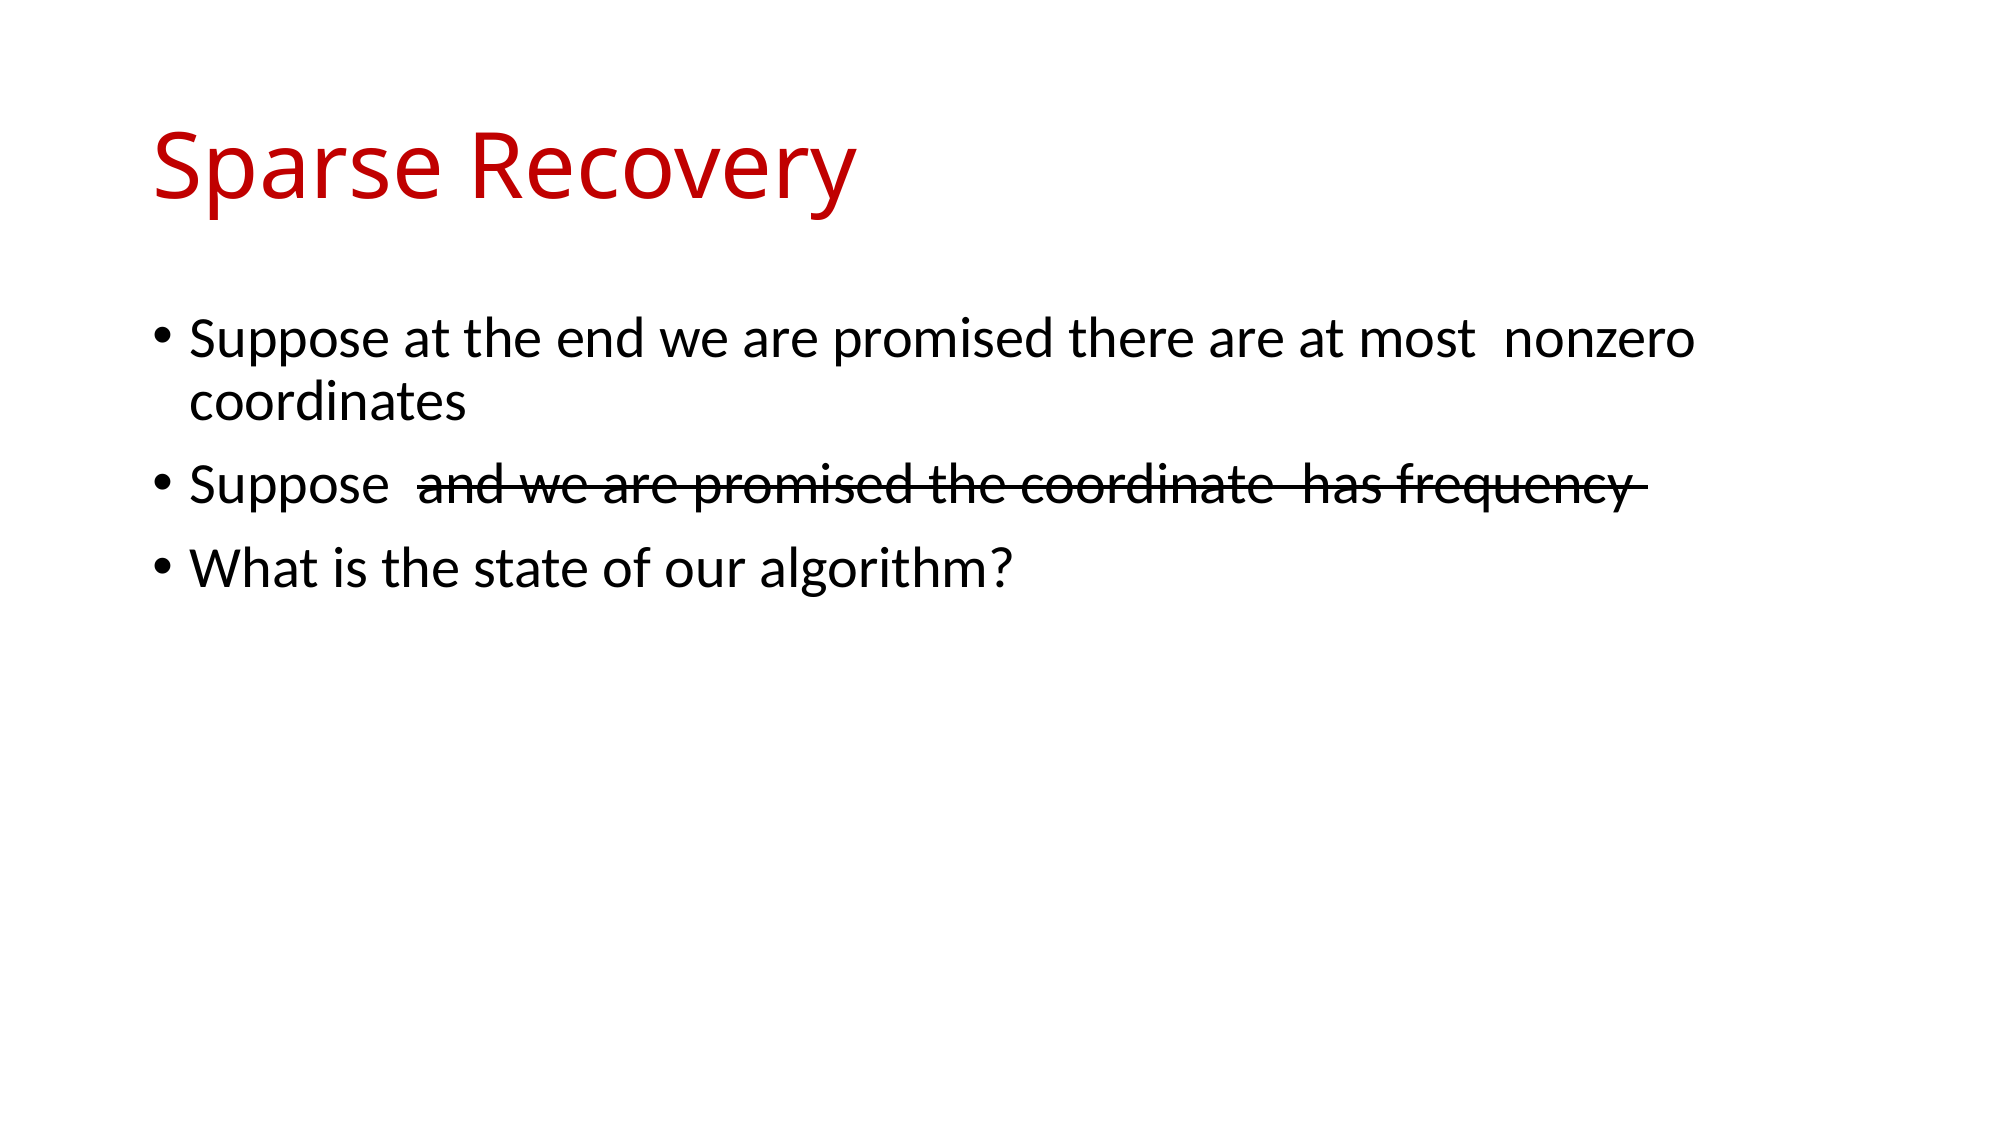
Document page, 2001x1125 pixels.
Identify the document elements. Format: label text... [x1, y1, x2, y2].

title Sparse Recovery [137, 59, 1863, 278]
